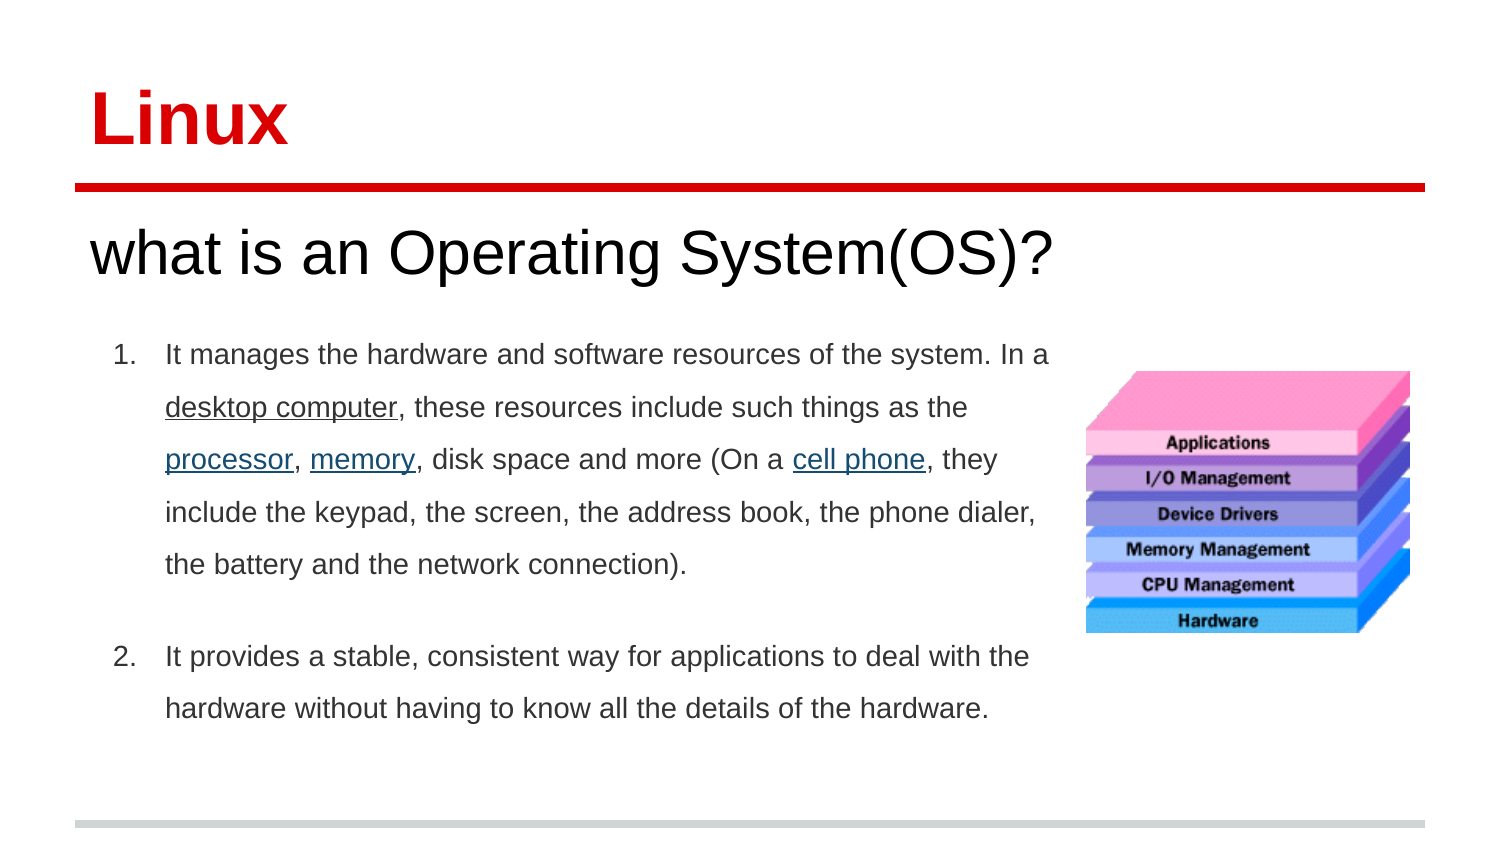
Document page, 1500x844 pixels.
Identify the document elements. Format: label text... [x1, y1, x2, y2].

picture [1086, 371, 1410, 634]
list what is an Operating System(OS)? It manages the hardware and software resources of the system. In a desktop computer, these resources include such things as the processor, memory, disk space and more (On a cell phone, they include the keypad, the screen, the address book, the phone dialer, the battery and the network connection). It provides a stable, consistent way for applications to deal with the hardware without having to know all the details of the hardware. [75, 196, 1087, 808]
title Linux [75, 33, 1425, 175]
